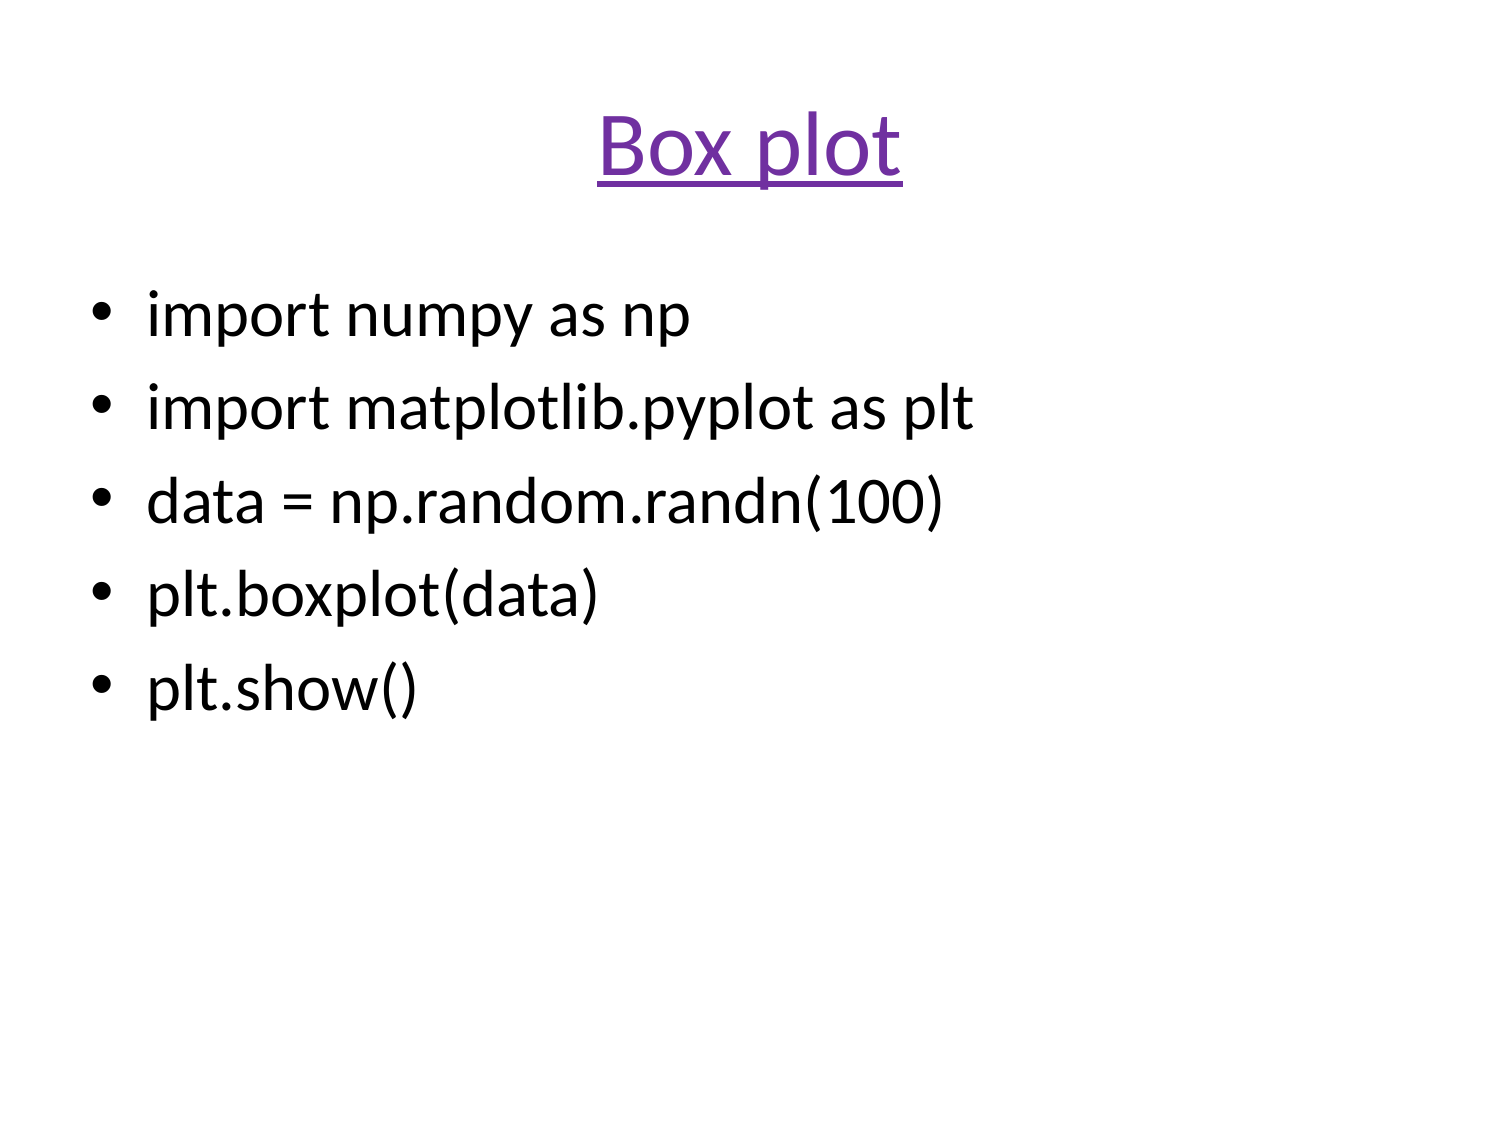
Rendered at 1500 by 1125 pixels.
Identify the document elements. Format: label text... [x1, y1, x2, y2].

list import numpy as np import matplotlib.pyplot as plt data = np.random.randn(100) plt.boxplot(data) plt.show() [75, 262, 1425, 1005]
title Box plot [75, 45, 1425, 233]
